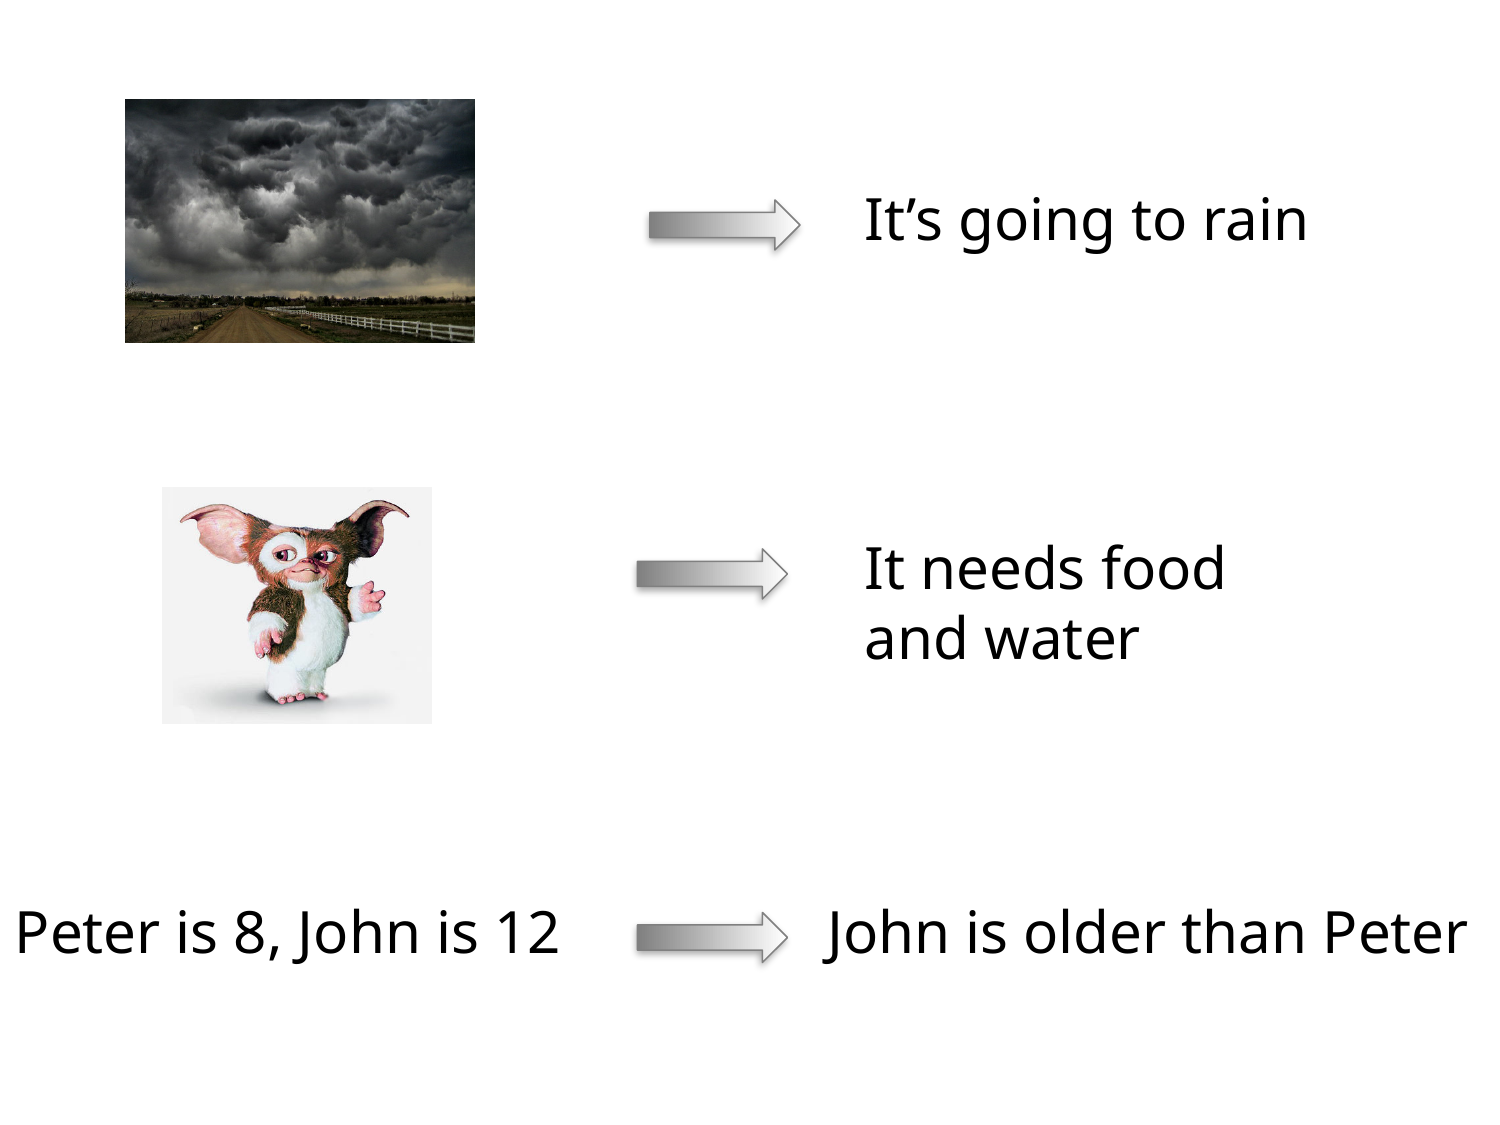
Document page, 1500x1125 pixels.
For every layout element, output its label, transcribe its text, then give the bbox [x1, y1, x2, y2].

picture [162, 487, 432, 725]
text_box John is older than Peter [812, 887, 1500, 1009]
picture [124, 99, 476, 344]
text_box [636, 911, 788, 964]
text_box [649, 199, 801, 251]
text_box [636, 548, 788, 600]
text_box It’s going to rain [849, 174, 1338, 297]
text_box It needs food and water [849, 523, 1338, 646]
text_box Peter is 8, John is 12 [0, 887, 650, 1009]
